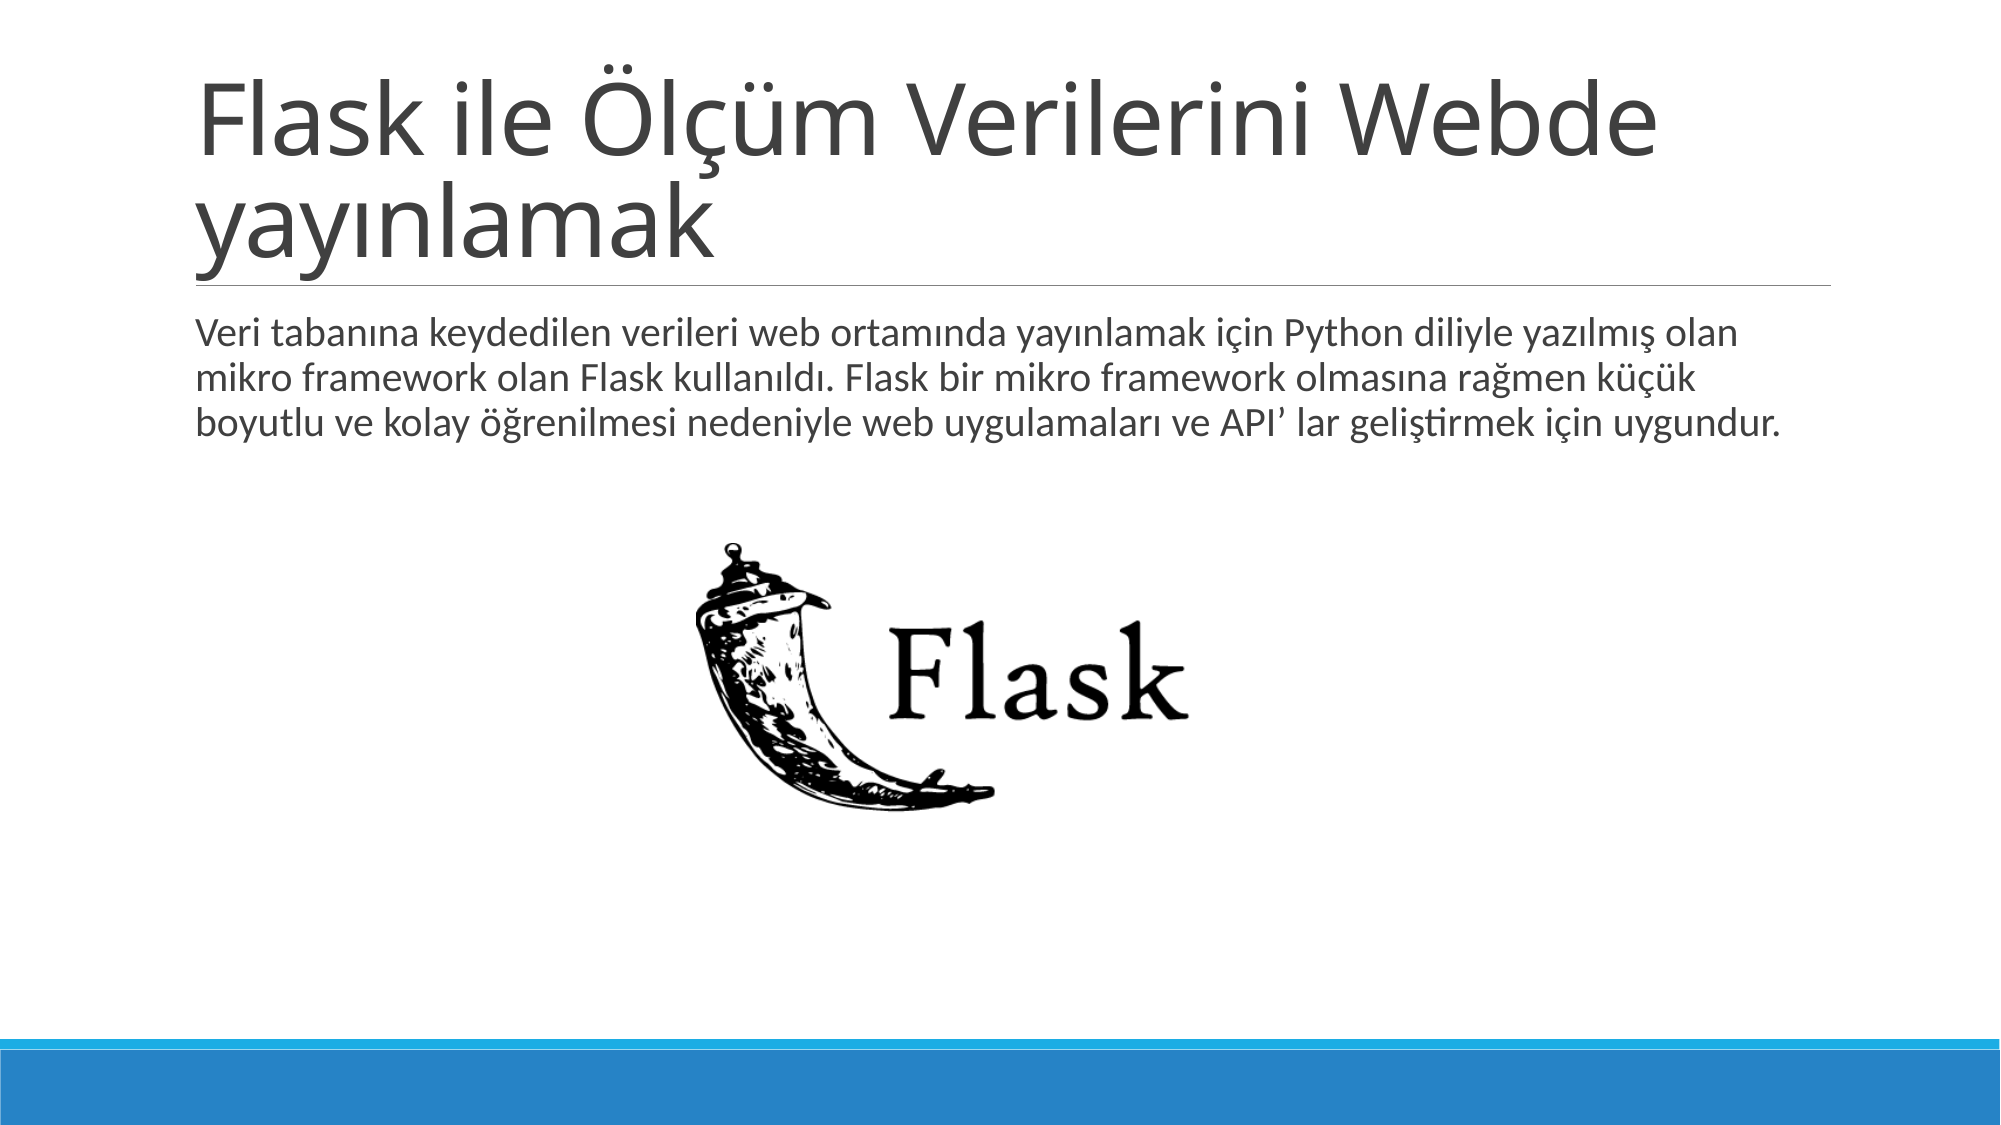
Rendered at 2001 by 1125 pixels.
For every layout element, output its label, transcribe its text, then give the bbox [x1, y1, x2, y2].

title Flask ile Ölçüm Verilerini Webde yayınlamak [180, 47, 1830, 285]
picture [695, 543, 1209, 831]
list Veri tabanına keydedilen verileri web ortamında yayınlamak için Python diliyle yazılmış olan mikro framework olan Flask kullanıldı. Flask bir mikro framework olmasına rağmen küçük boyutlu ve kolay öğrenilmesi nedeniyle web uygulamaları ve API’ lar geliştirmek için uygundur. [180, 302, 1830, 963]
